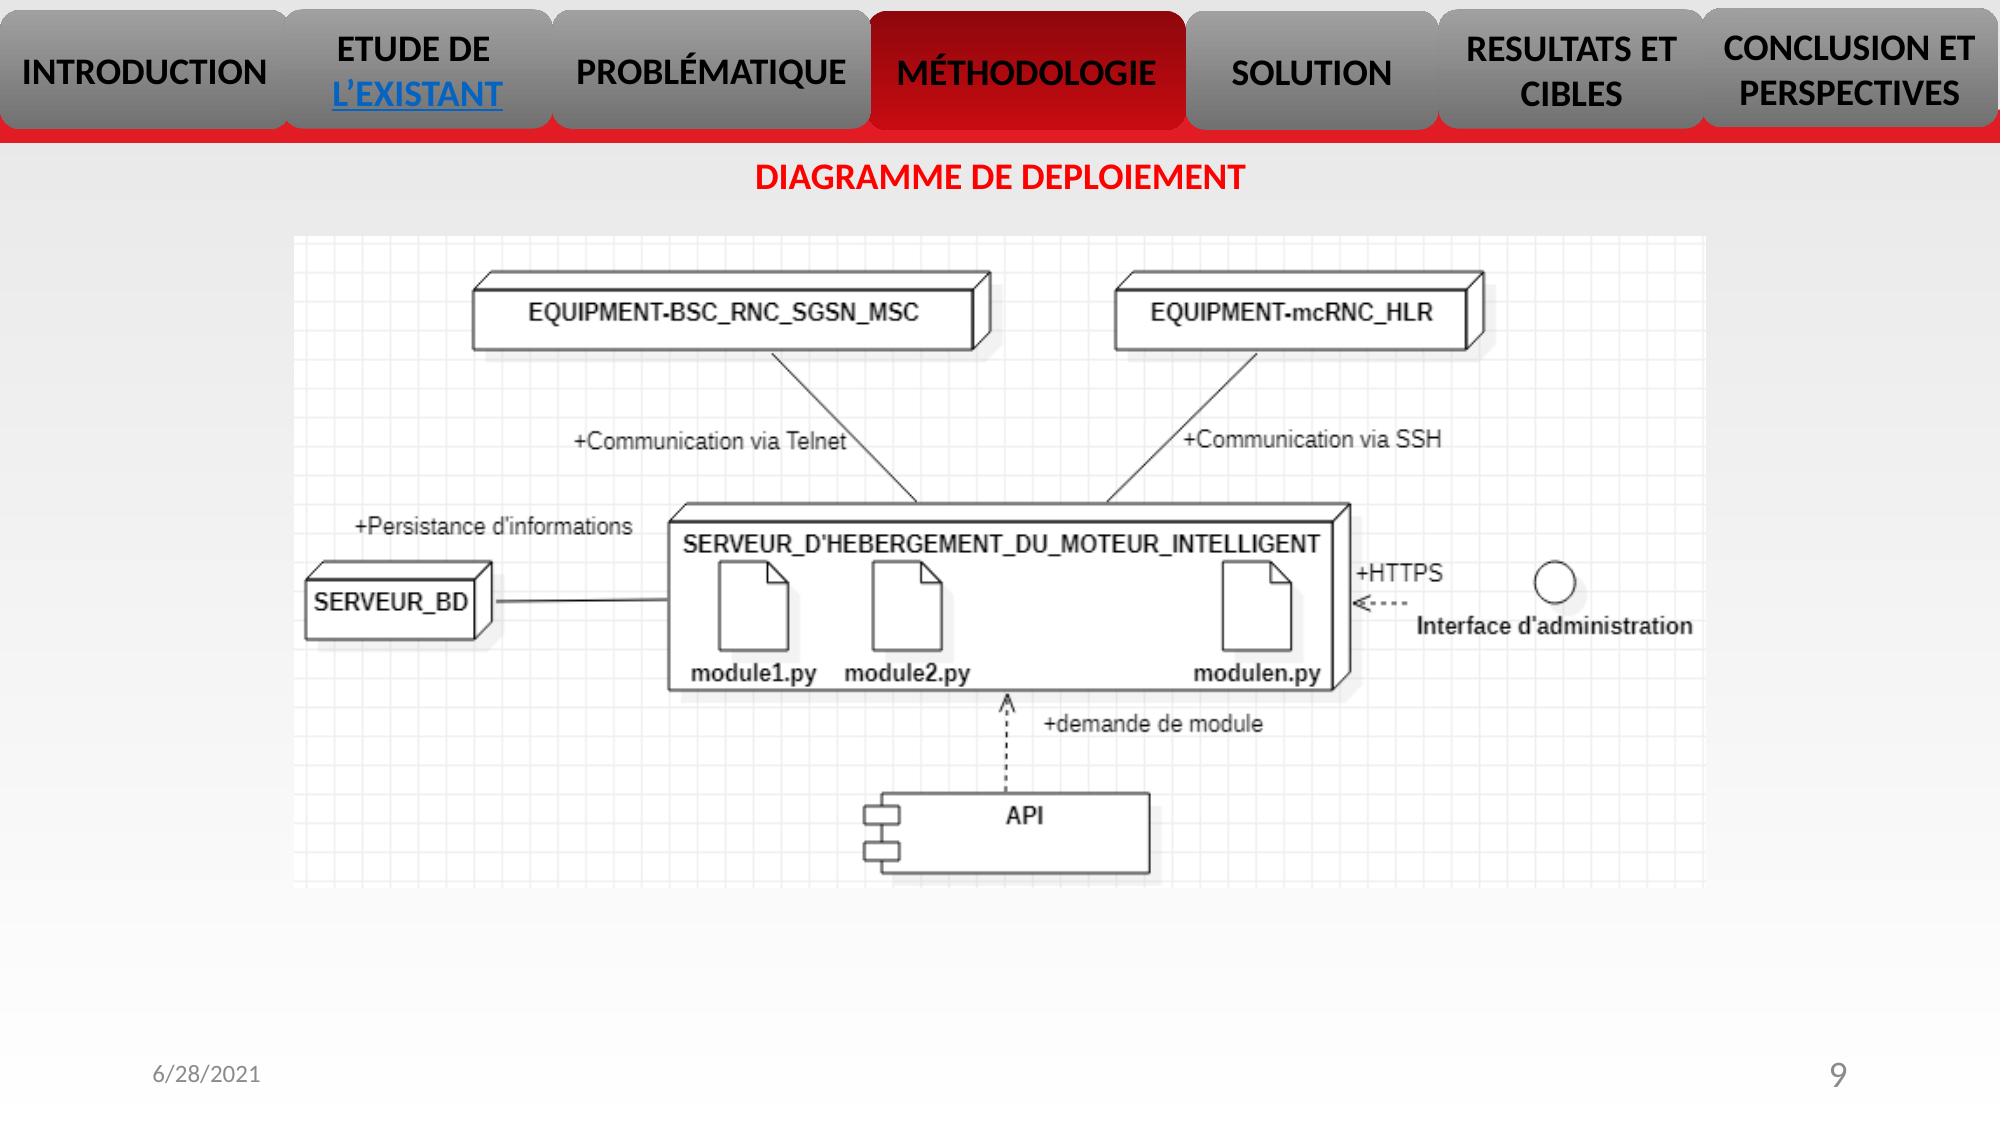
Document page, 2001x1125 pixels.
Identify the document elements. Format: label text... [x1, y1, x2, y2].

text_box SOLUTION [1184, 9, 1439, 131]
text_box ETUDE DE L’EXISTANT [281, 8, 552, 130]
text_box [0, 110, 2000, 144]
text_box PROBLÉMATIQUE [551, 8, 873, 130]
text_box MÉTHODOLOGIE [869, 9, 1186, 131]
text_box RESULTATS ET CIBLES [1437, 8, 1704, 130]
text_box CONCLUSION ET PERSPECTIVES [1700, 7, 2000, 129]
slide_number 9 [1412, 1042, 1863, 1103]
picture [294, 236, 1706, 889]
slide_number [137, 1042, 588, 1103]
text_box DIAGRAMME DE DEPLOIEMENT [174, 145, 1827, 205]
text_box INTRODUCTION [0, 9, 286, 131]
